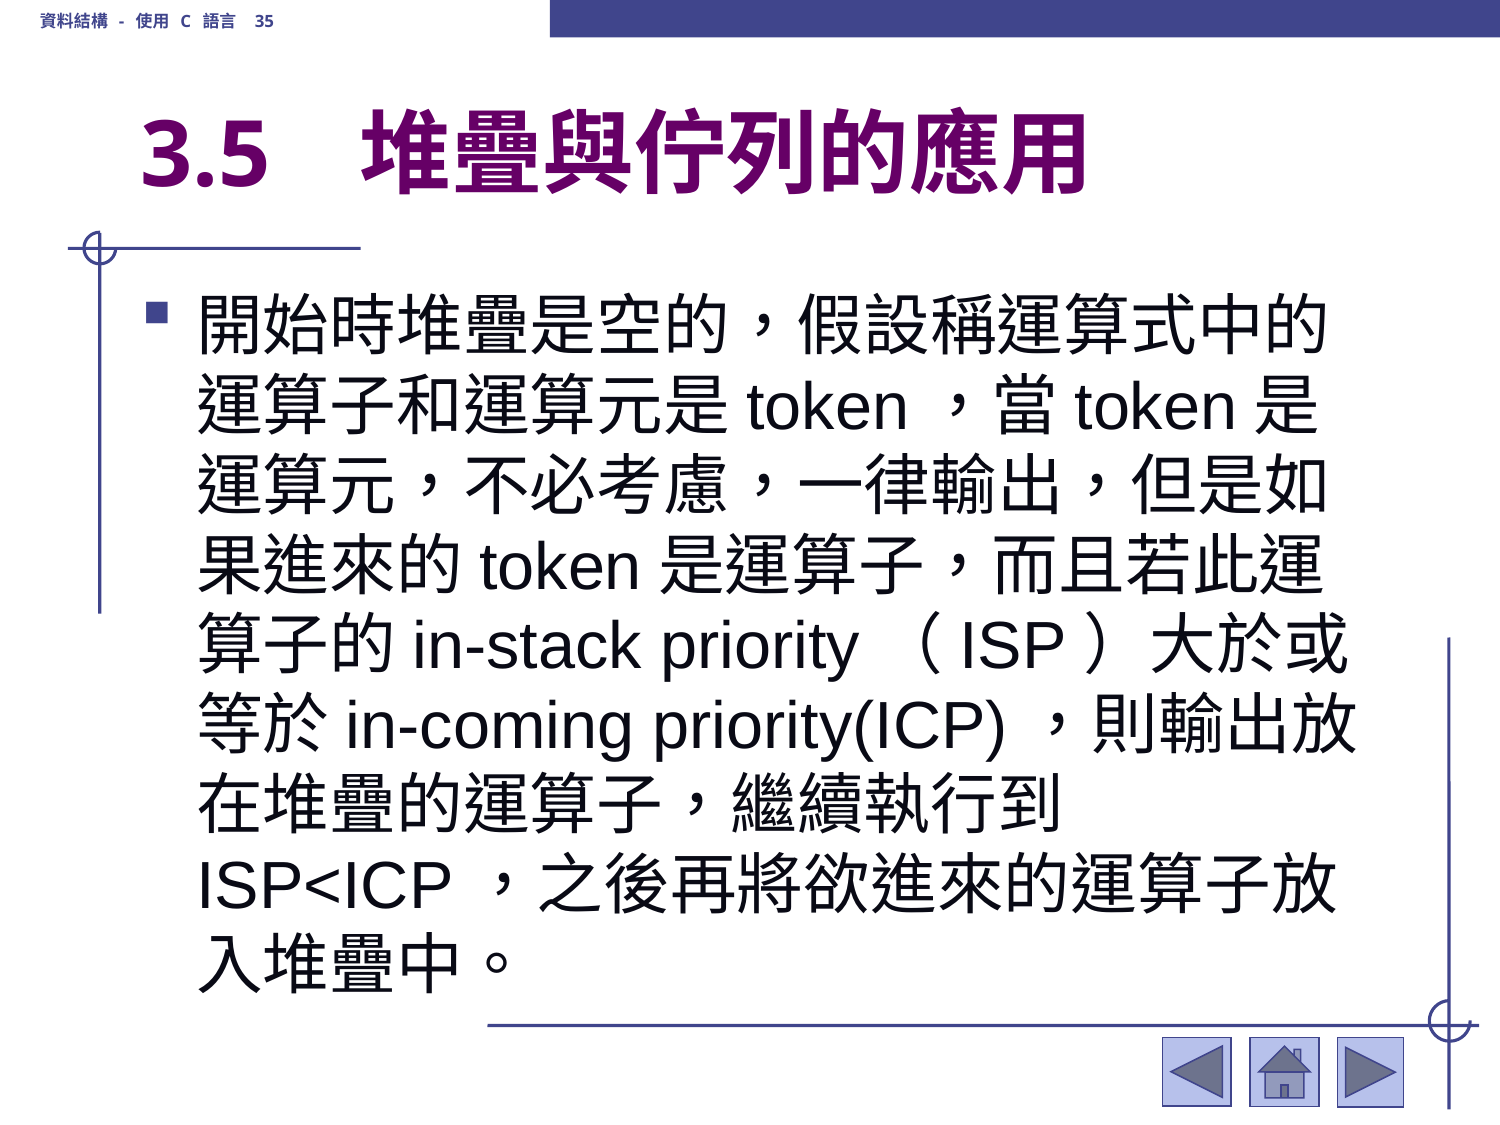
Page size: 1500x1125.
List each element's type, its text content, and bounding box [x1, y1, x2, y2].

title 3.5 堆疊與佇列的應用 [125, 87, 1400, 213]
slide_number 資料結構 - 使用 C 語言 35 [24, 0, 488, 50]
list 開始時堆疊是空的，假設稱運算式中的運算子和運算元是token，當token是運算元，不必考慮，一律輸出，但是如果進來的token是運算子，而且若此運算子的in-stack priority（ISP）大於或等於in-coming priority(ICP)，則輸出放在堆疊的運算子，繼續執行到ISP<ICP，之後再將欲進來的運算子放入堆疊中。 [125, 275, 1400, 1013]
